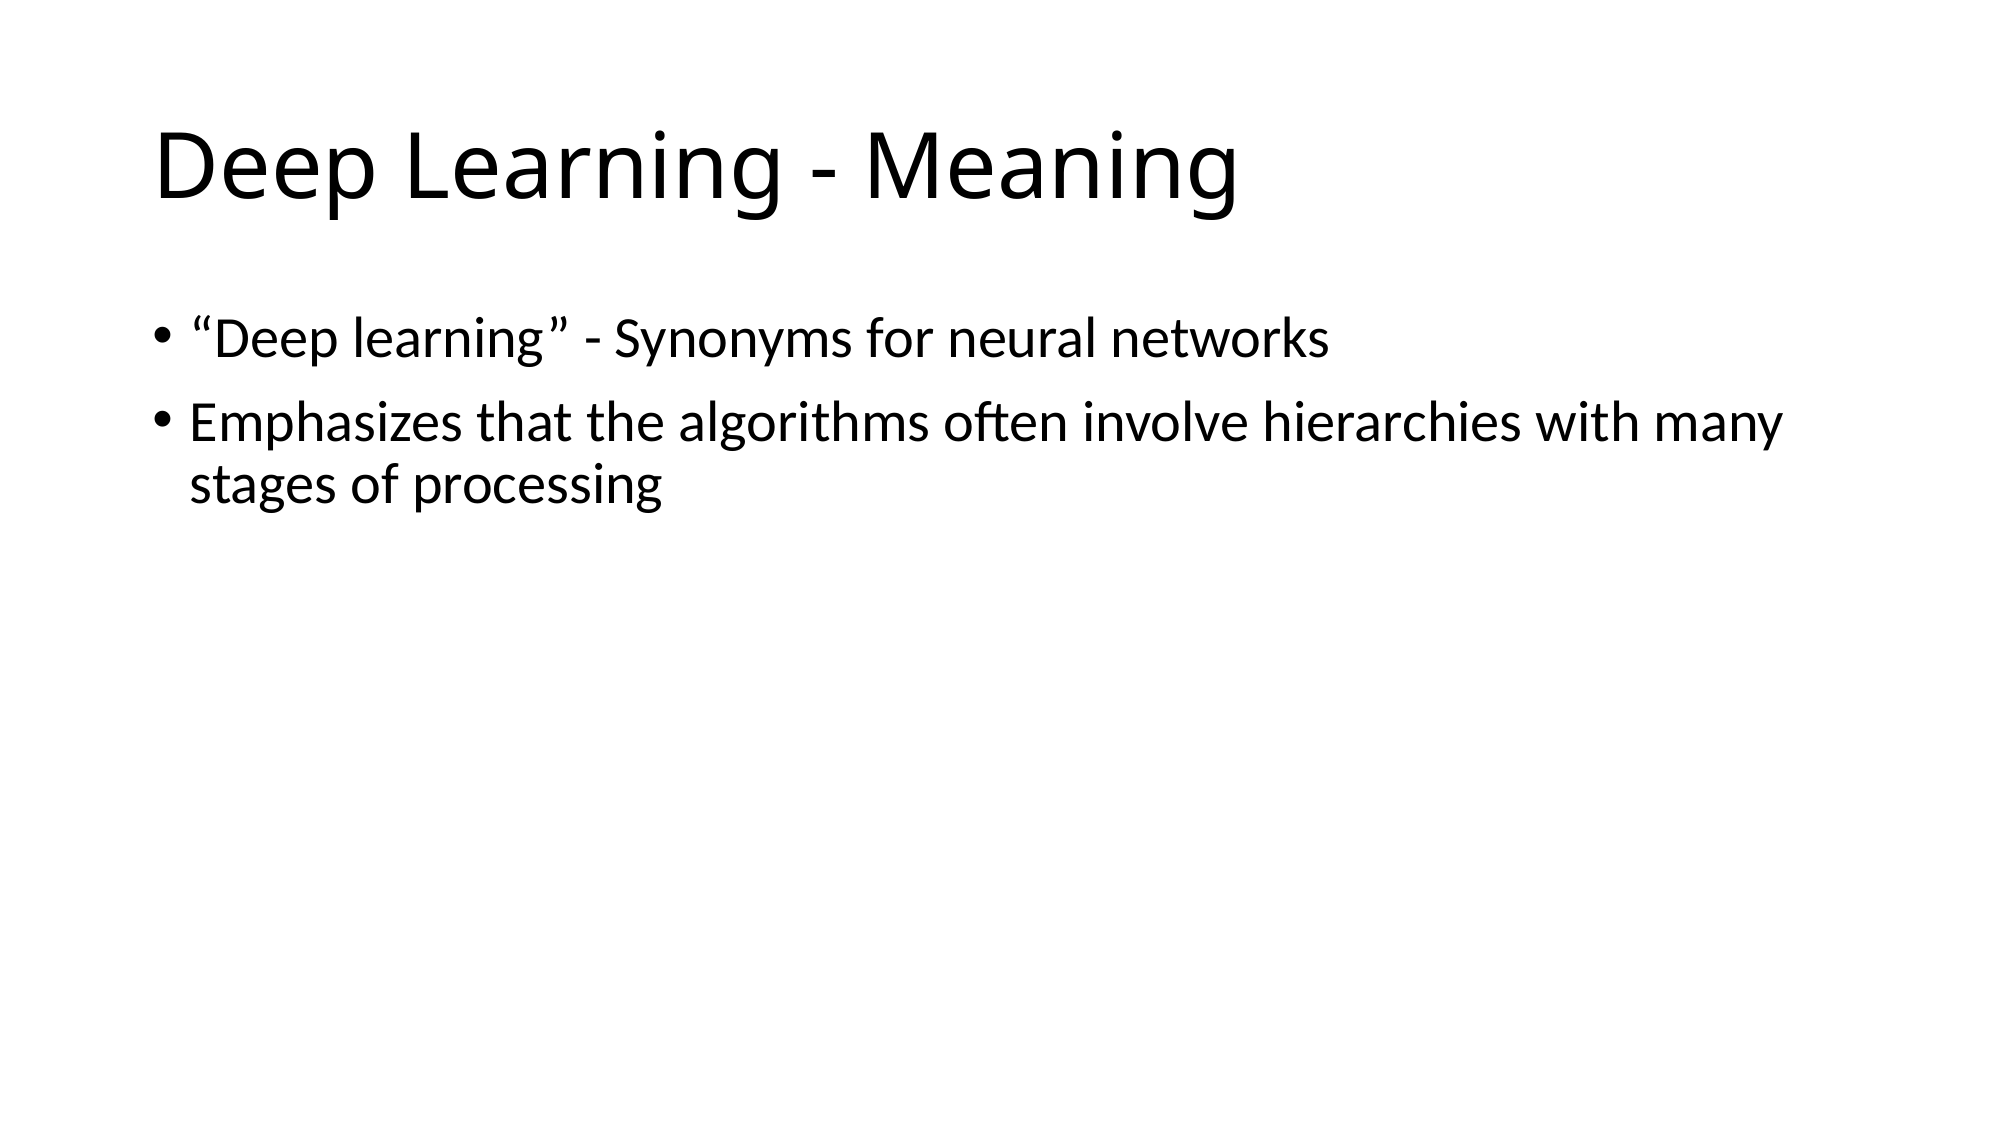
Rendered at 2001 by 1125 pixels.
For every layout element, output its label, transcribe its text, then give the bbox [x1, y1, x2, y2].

title Deep Learning - Meaning [137, 59, 1863, 278]
list “Deep learning” - Synonyms for neural networks Emphasizes that the algorithms often involve hierarchies with many stages of processing [137, 299, 1863, 1014]
